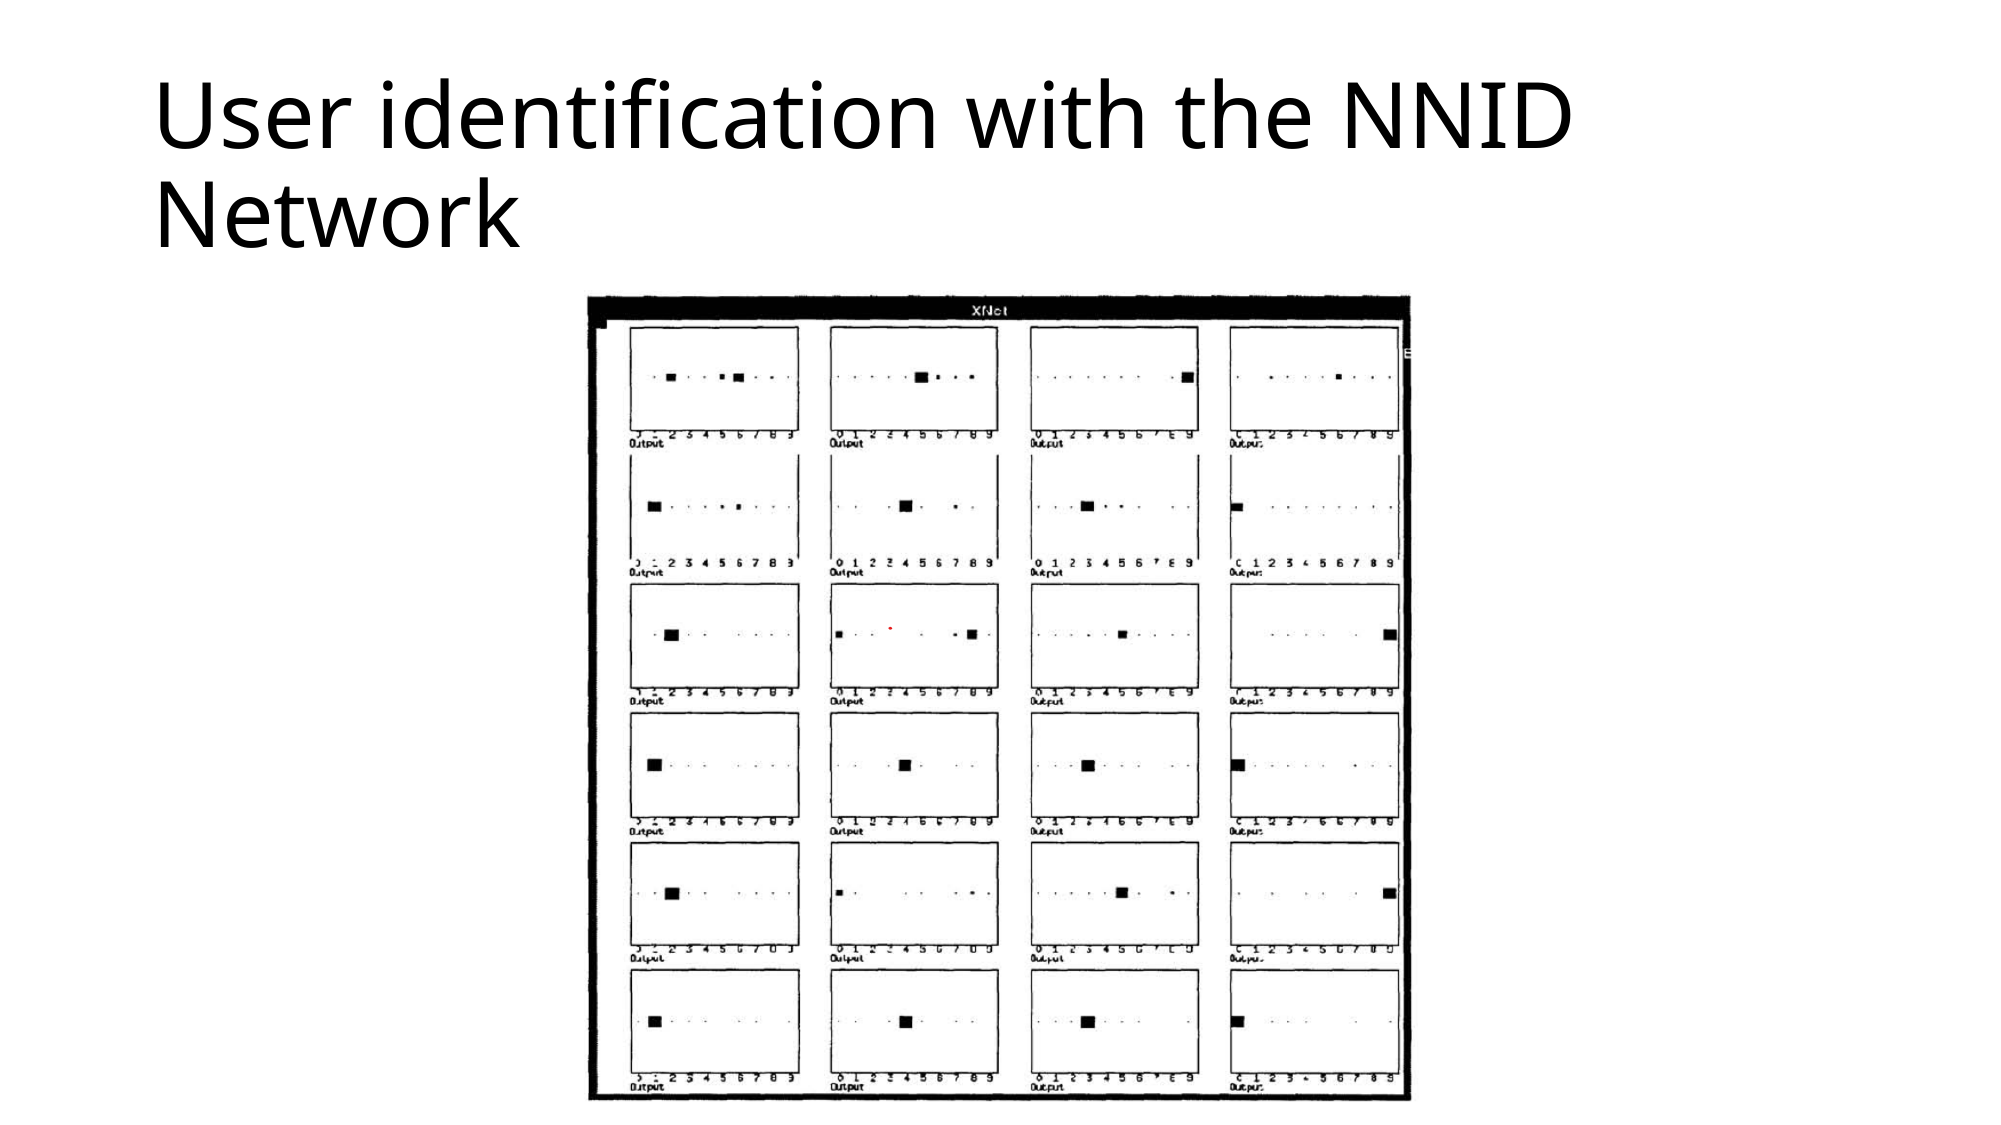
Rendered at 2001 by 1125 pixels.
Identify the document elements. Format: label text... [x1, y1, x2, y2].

title User identification with the NNID Network [137, 59, 1863, 278]
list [564, 286, 1436, 1115]
